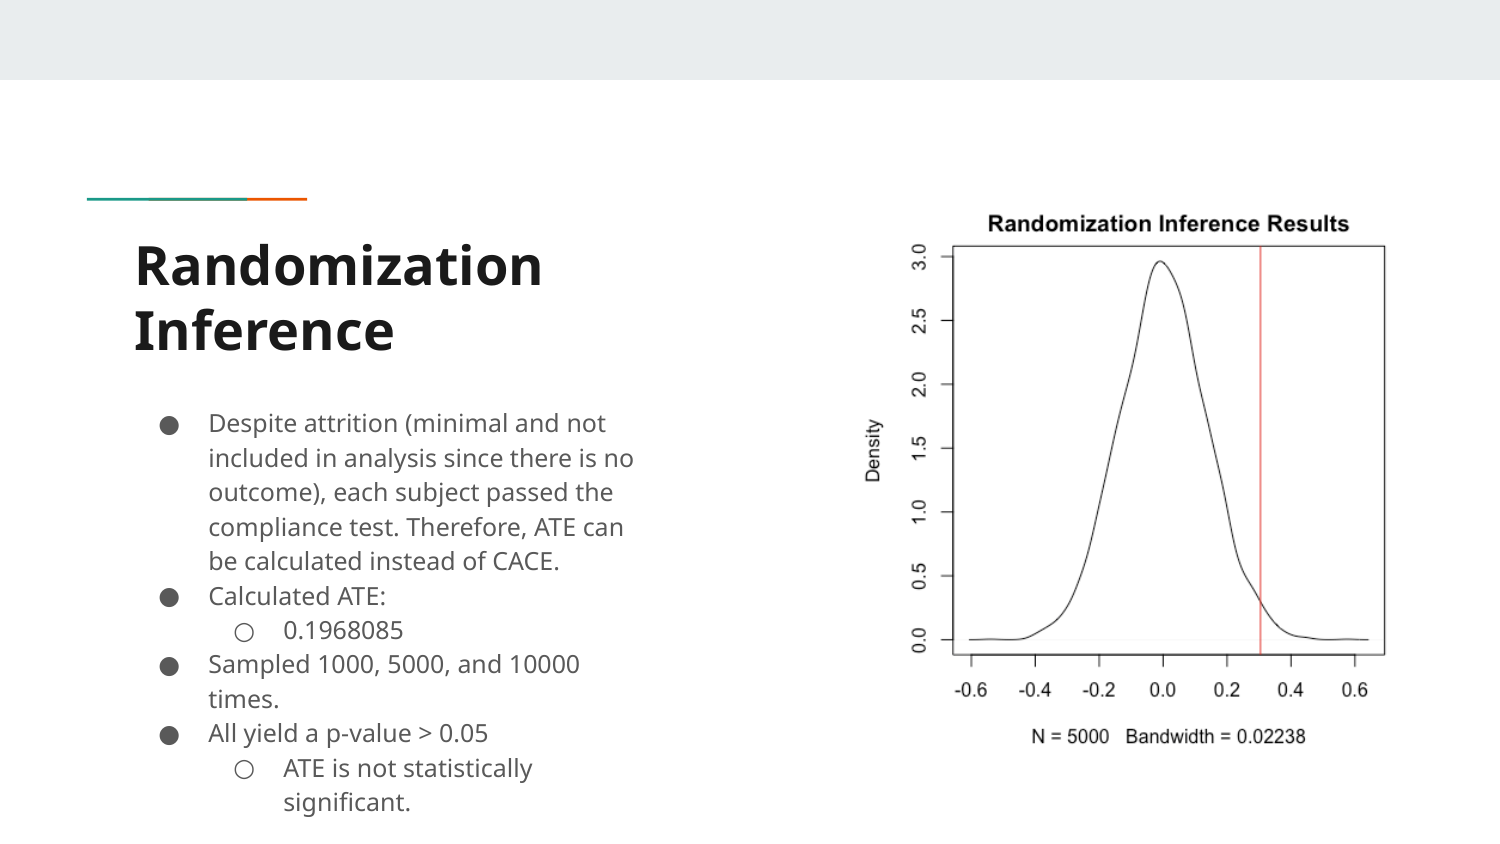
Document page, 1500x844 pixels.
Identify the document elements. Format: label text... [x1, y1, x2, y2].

list Despite attrition (minimal and not included in analysis since there is no outcome), each subject passed the compliance test. Therefore, ATE can be calculated instead of CACE. Calculated ATE: 0.1968085 Sampled 1000, 5000, and 10000 times. All yield a p-value > 0.05 ATE is not statistically significant. [118, 388, 660, 719]
title Randomization Inference [119, 216, 662, 443]
picture [858, 197, 1433, 772]
